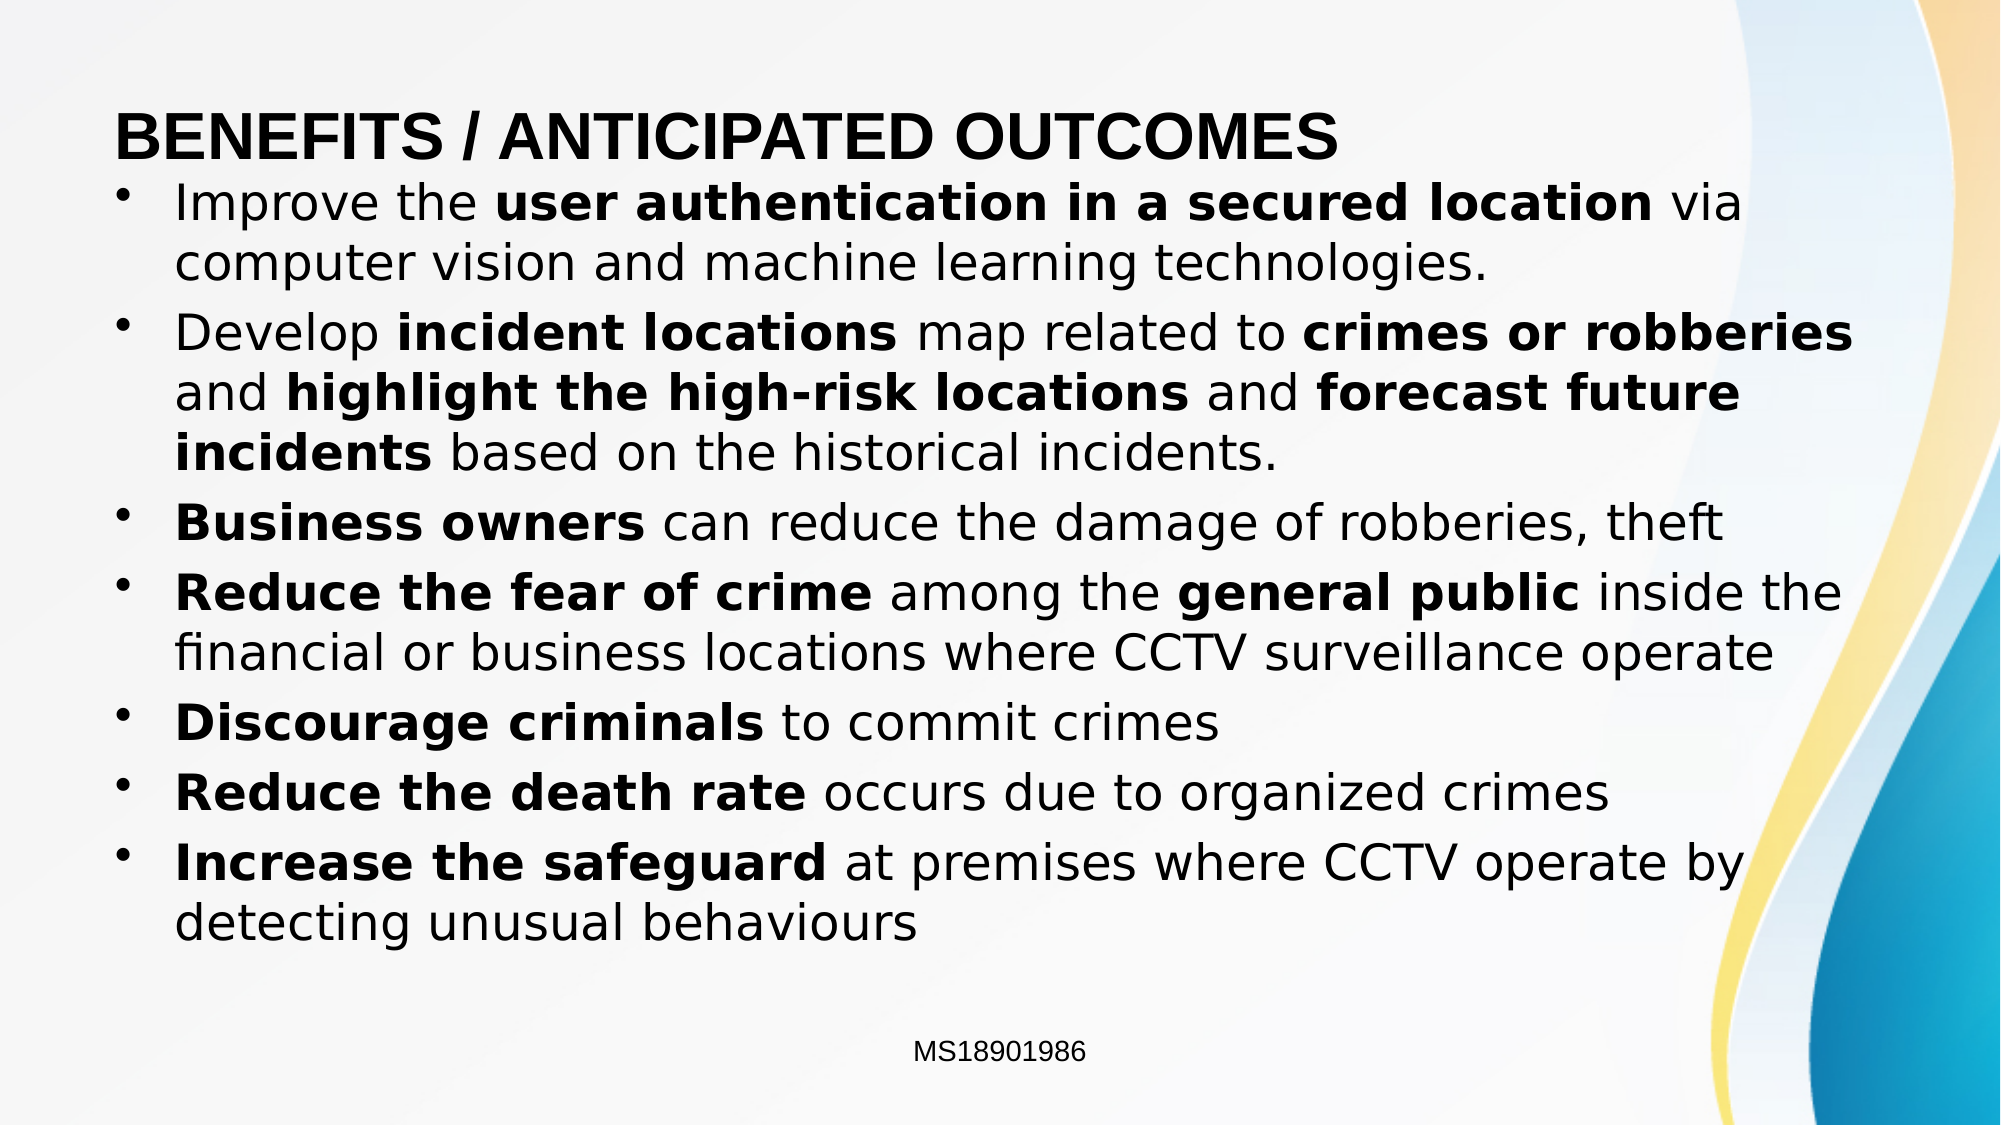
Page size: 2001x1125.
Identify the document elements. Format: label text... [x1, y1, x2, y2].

picture [0, 0, 2001, 1125]
slide_number [1433, 1024, 1900, 1103]
footer MS18901986 [683, 1024, 1317, 1103]
title BENEFITS / ANTICIPATED OUTCOMES [99, 85, 1901, 162]
list Improve the user authentication in a secured location via computer vision and machine learning technologies. Develop incident locations map related to crimes or robberies and highlight the high-risk locations and forecast future incidents based on the historical incidents. Business owners can reduce the damage of robberies, theft Reduce the fear of crime among the general public inside the financial or business locations where CCTV surveillance operate Discourage criminals to commit crimes Reduce the death rate occurs due to organized crimes Increase the safeguard at premises where CCTV operate by detecting unusual behaviours [99, 162, 1901, 976]
